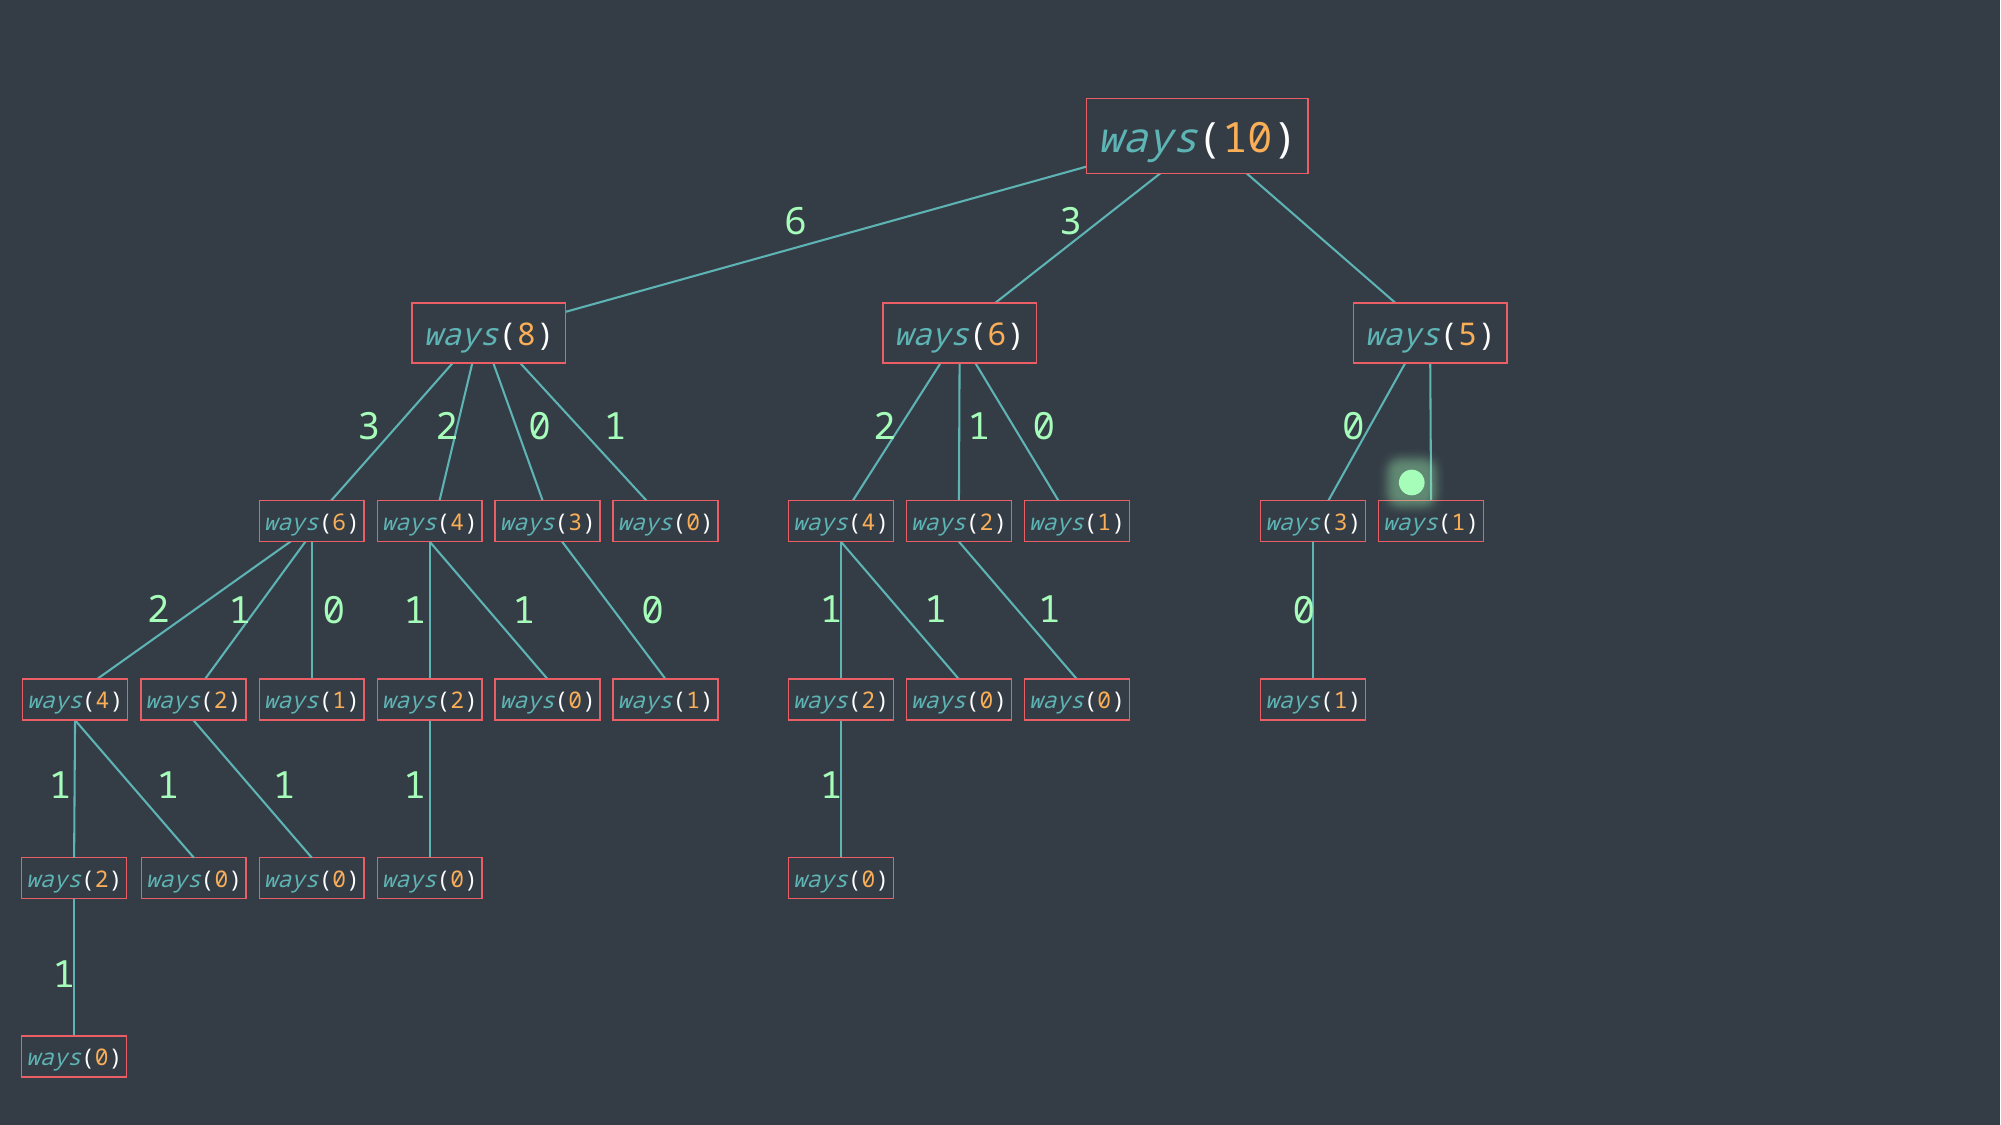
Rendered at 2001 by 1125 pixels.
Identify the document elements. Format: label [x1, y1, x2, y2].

text_box [388, 578, 427, 639]
text_box [388, 753, 427, 814]
text_box [21, 97, 1508, 1078]
text_box [34, 753, 73, 814]
